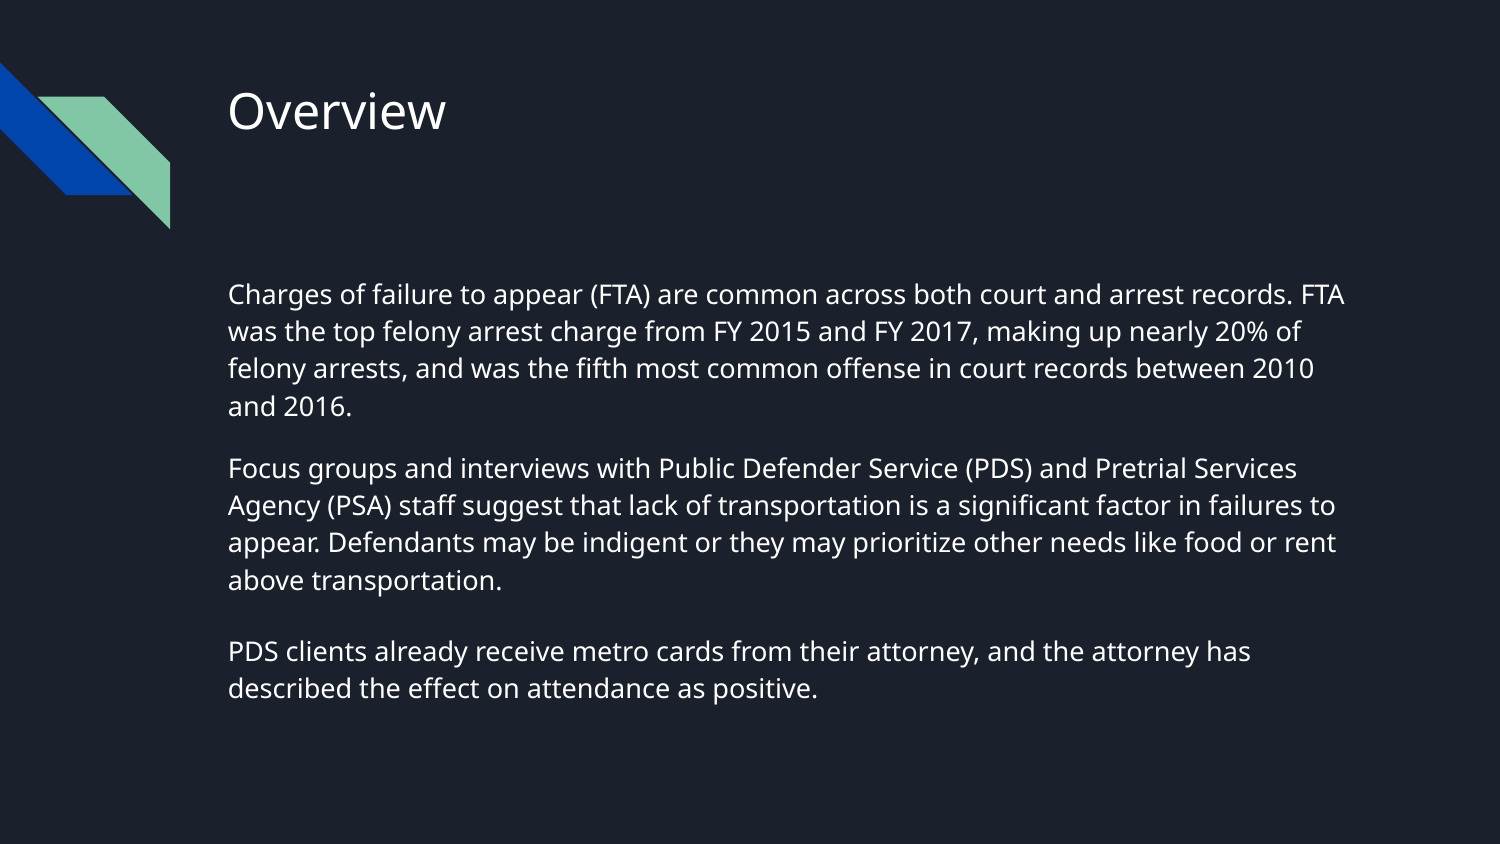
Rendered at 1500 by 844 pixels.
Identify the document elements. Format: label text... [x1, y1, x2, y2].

list Charges of failure to appear (FTA) are common across both court and arrest records. FTA was the top felony arrest charge from FY 2015 and FY 2017, making up nearly 20% of felony arrests, and was the fifth most common offense in court records between 2010 and 2016. Focus groups and interviews with Public Defender Service (PDS) and Pretrial Services Agency (PSA) staff suggest that lack of transportation is a significant factor in failures to appear. Defendants may be indigent or they may prioritize other needs like food or rent above transportation. PDS clients already receive metro cards from their attorney, and the attorney has described the effect on attendance as positive. [212, 257, 1368, 778]
title Overview [212, 64, 1368, 215]
